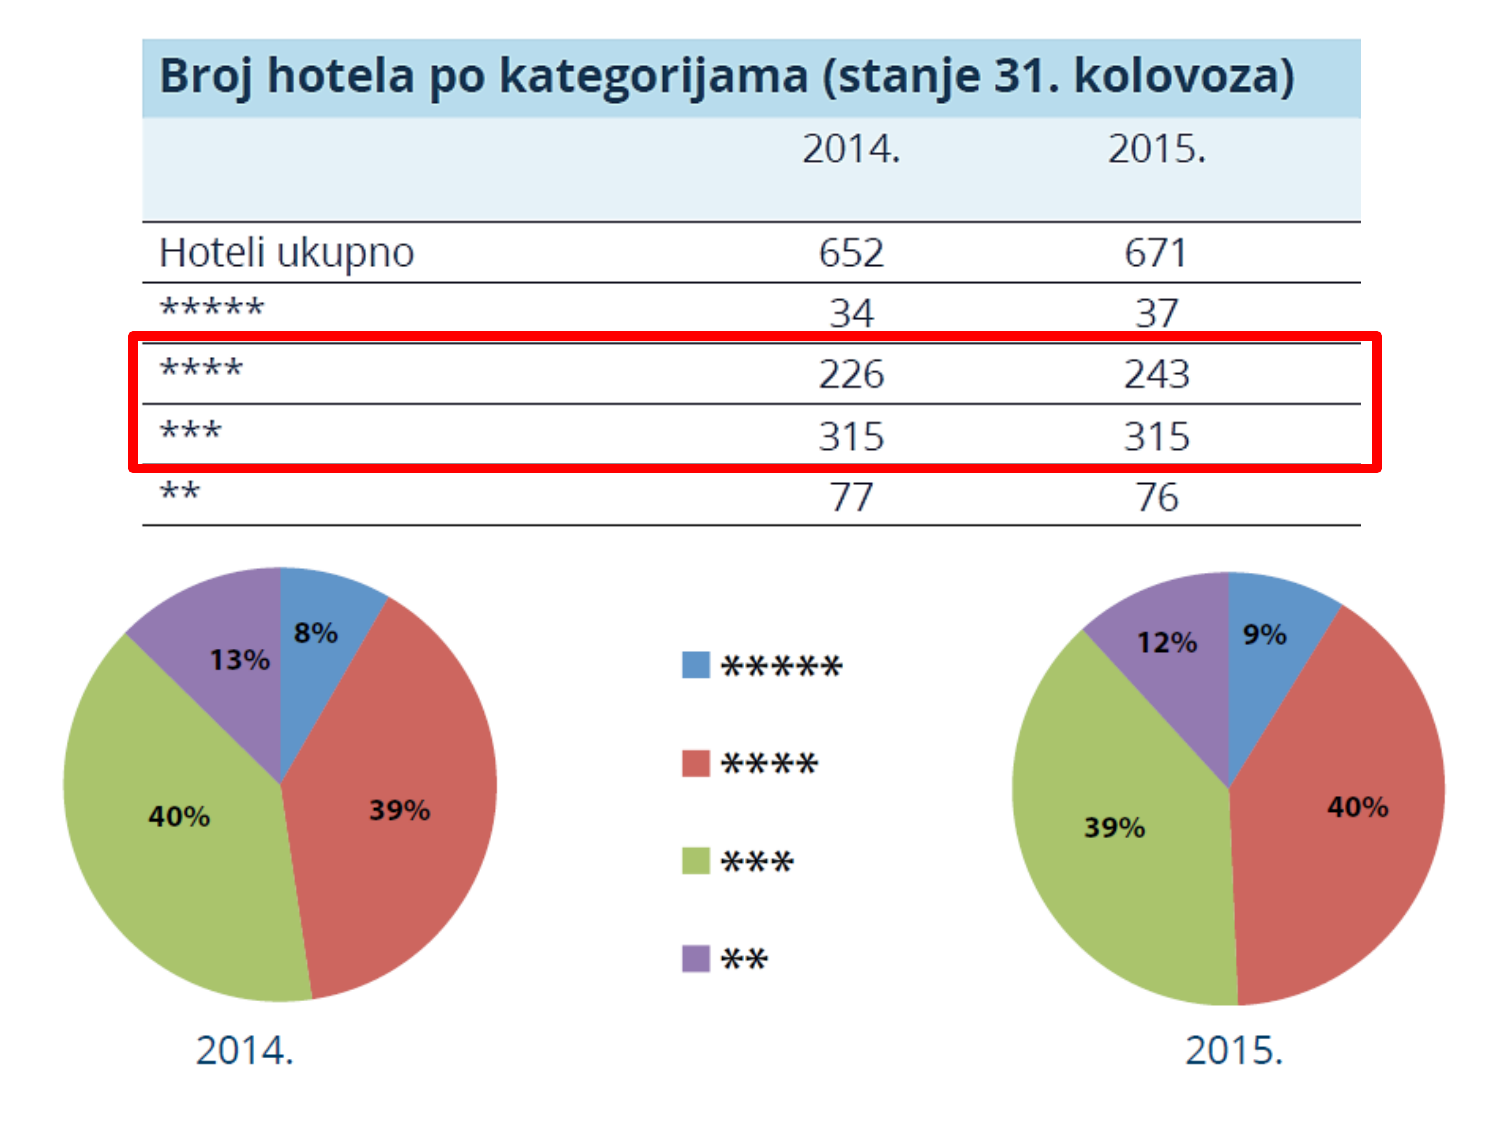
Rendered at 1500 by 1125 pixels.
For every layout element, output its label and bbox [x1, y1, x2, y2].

picture [139, 30, 1361, 534]
text_box [1365, 334, 1379, 471]
text_box [47, 534, 1453, 1096]
